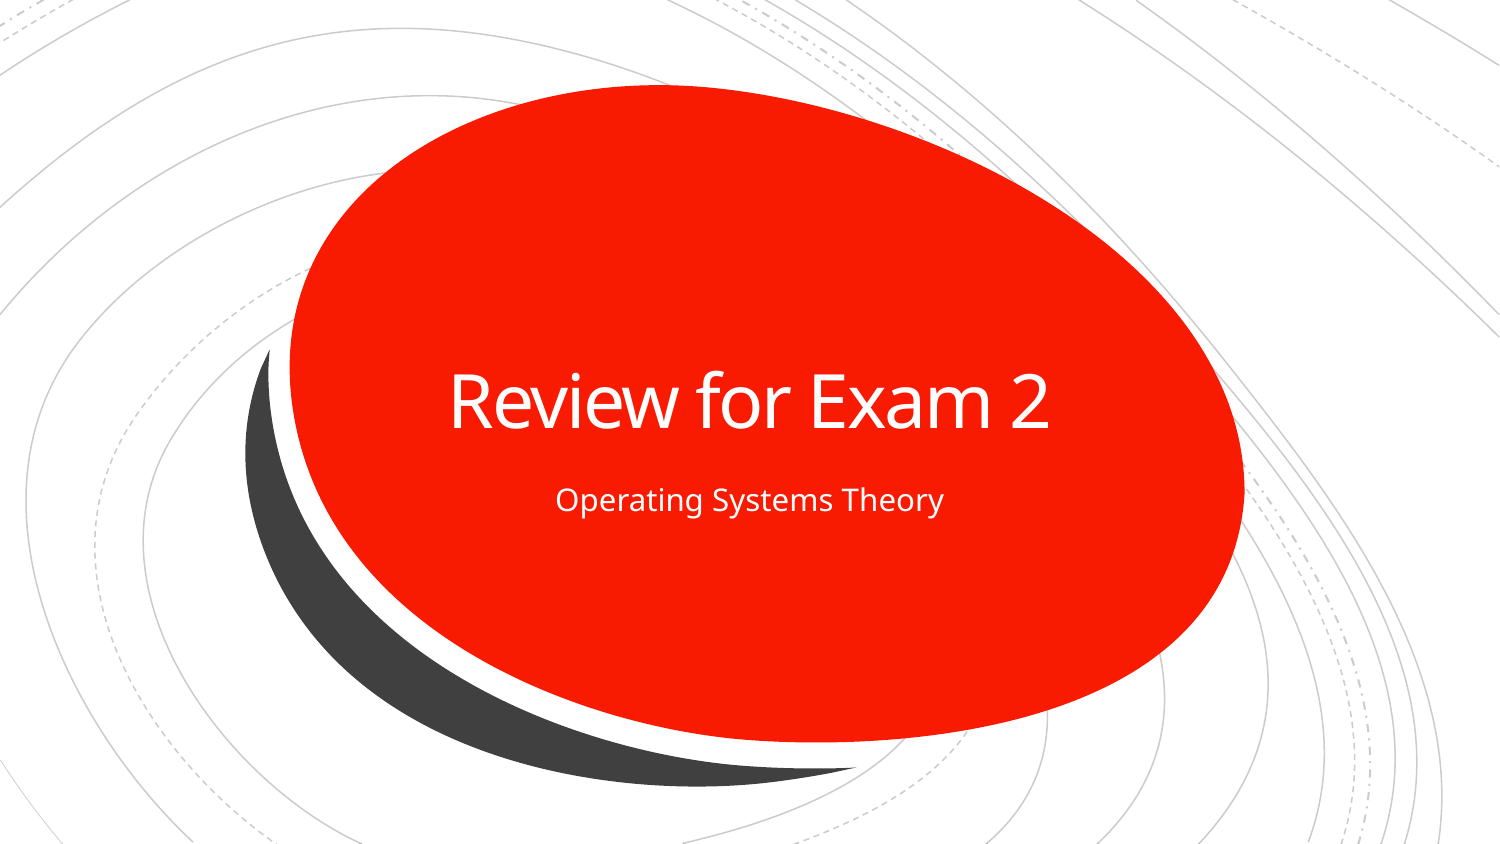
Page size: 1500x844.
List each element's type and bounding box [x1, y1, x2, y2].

text_box [0, 0, 1500, 844]
